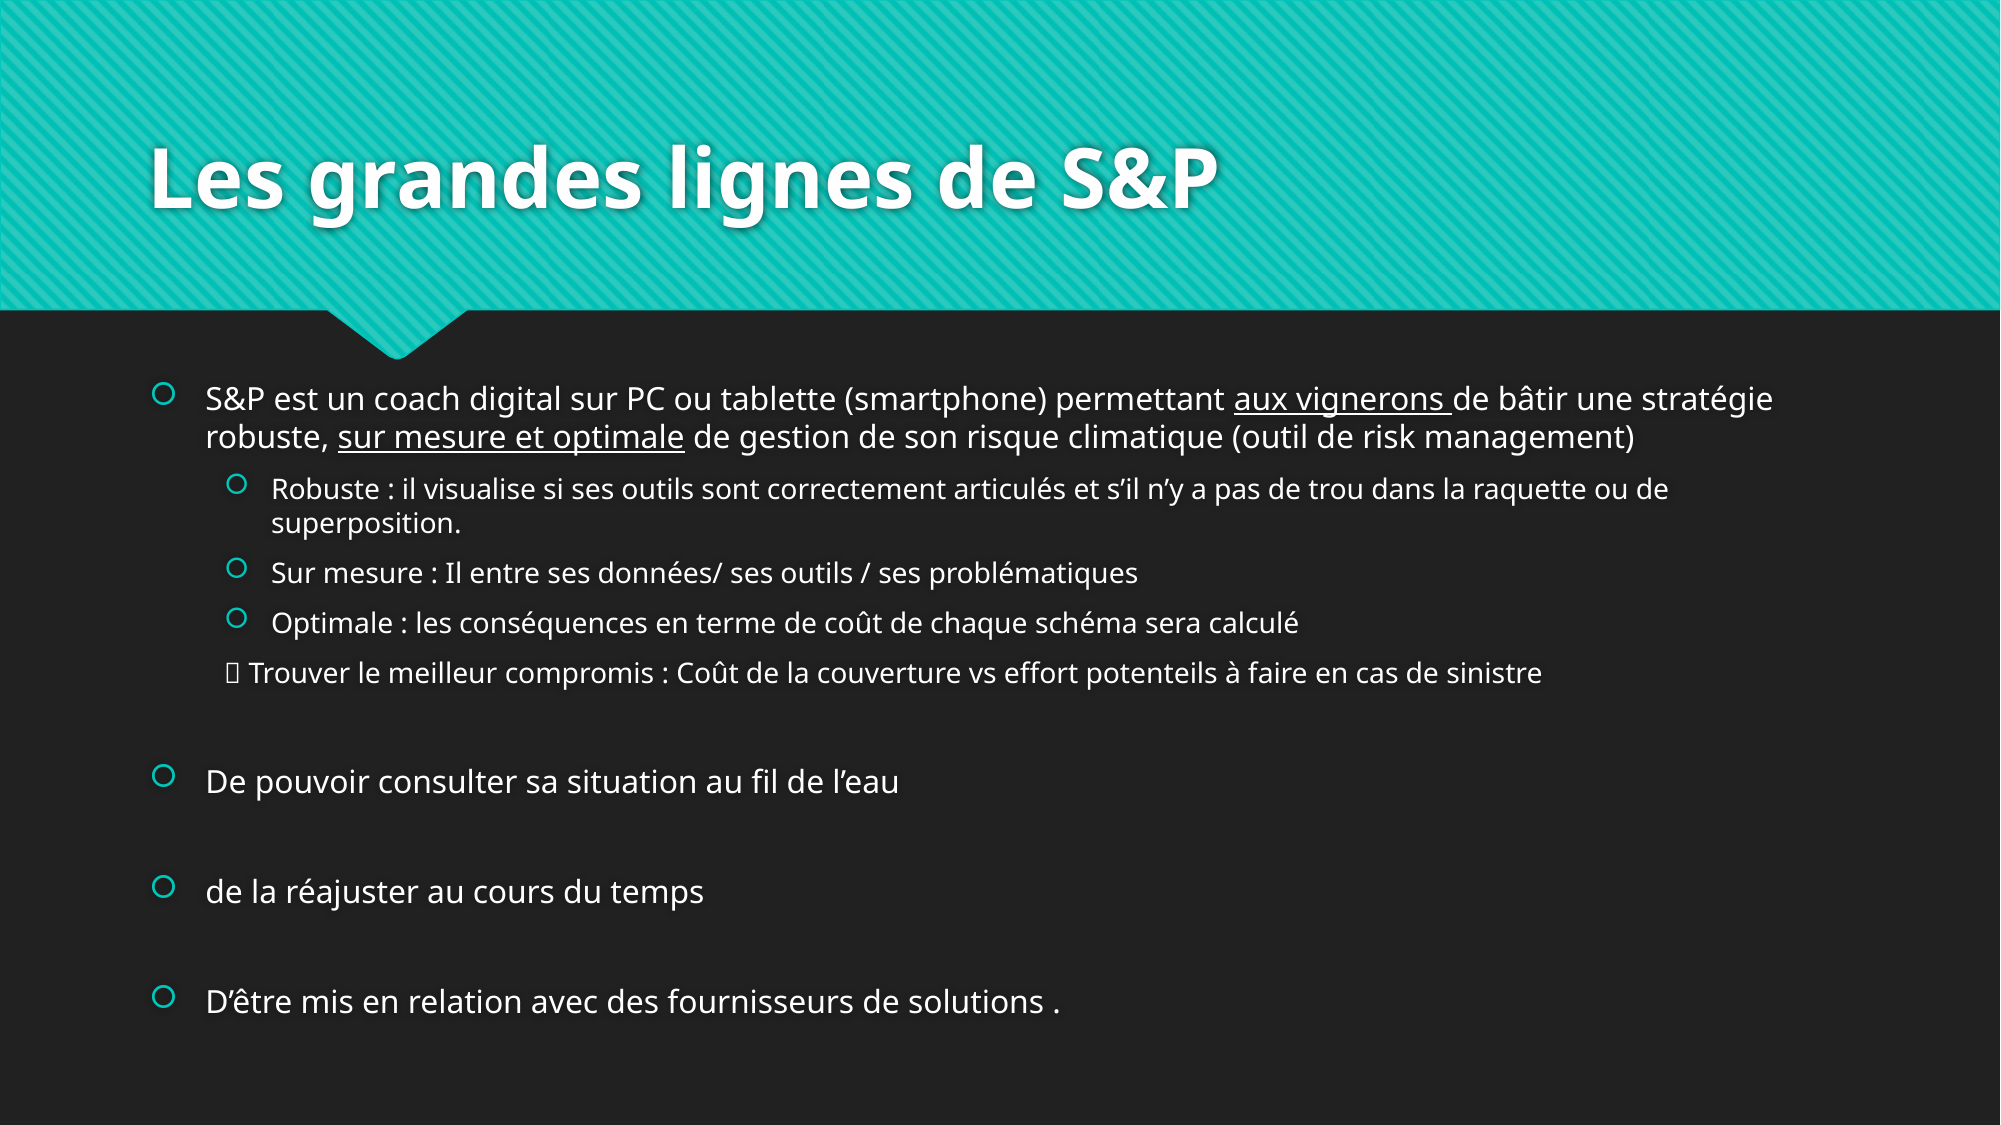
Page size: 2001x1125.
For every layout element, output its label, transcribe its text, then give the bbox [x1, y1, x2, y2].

title Les grandes lignes de S&P [132, 73, 1868, 233]
list S&P est un coach digital sur PC ou tablette (smartphone) permettant aux vignerons de bâtir une stratégie robuste, sur mesure et optimale de gestion de son risque climatique (outil de risk management) Robuste : il visualise si ses outils sont correctement articulés et s’il n’y a pas de trou dans la raquette ou de superposition. Sur mesure : Il entre ses données/ ses outils / ses problématiques Optimale : les conséquences en terme de coût de chaque schéma sera calculé  Trouver le meilleur compromis : Coût de la couverture vs effort potenteils à faire en cas de sinistre De pouvoir consulter sa situation au fil de l’eau de la réajuster au cours du temps D’être mis en relation avec des fournisseurs de solutions . [134, 364, 1866, 1034]
